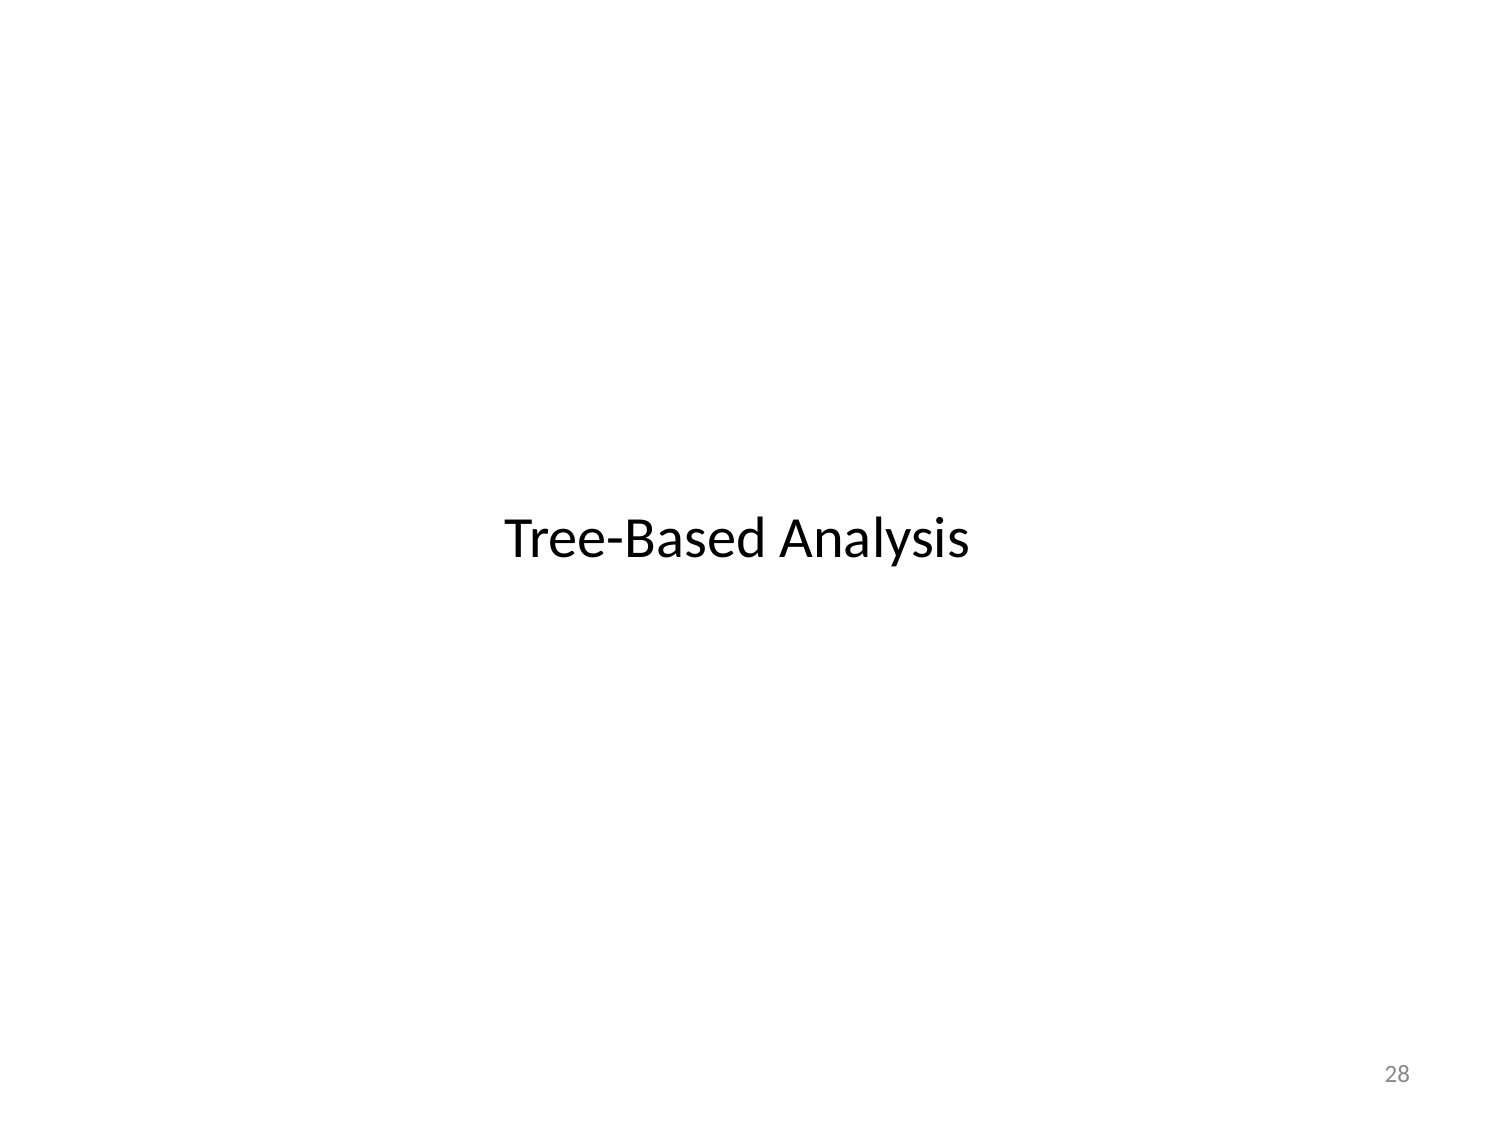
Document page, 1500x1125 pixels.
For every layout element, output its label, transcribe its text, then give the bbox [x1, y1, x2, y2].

title Tree-Based Analysis [62, 462, 1413, 605]
slide_number 28 [1074, 1042, 1425, 1103]
